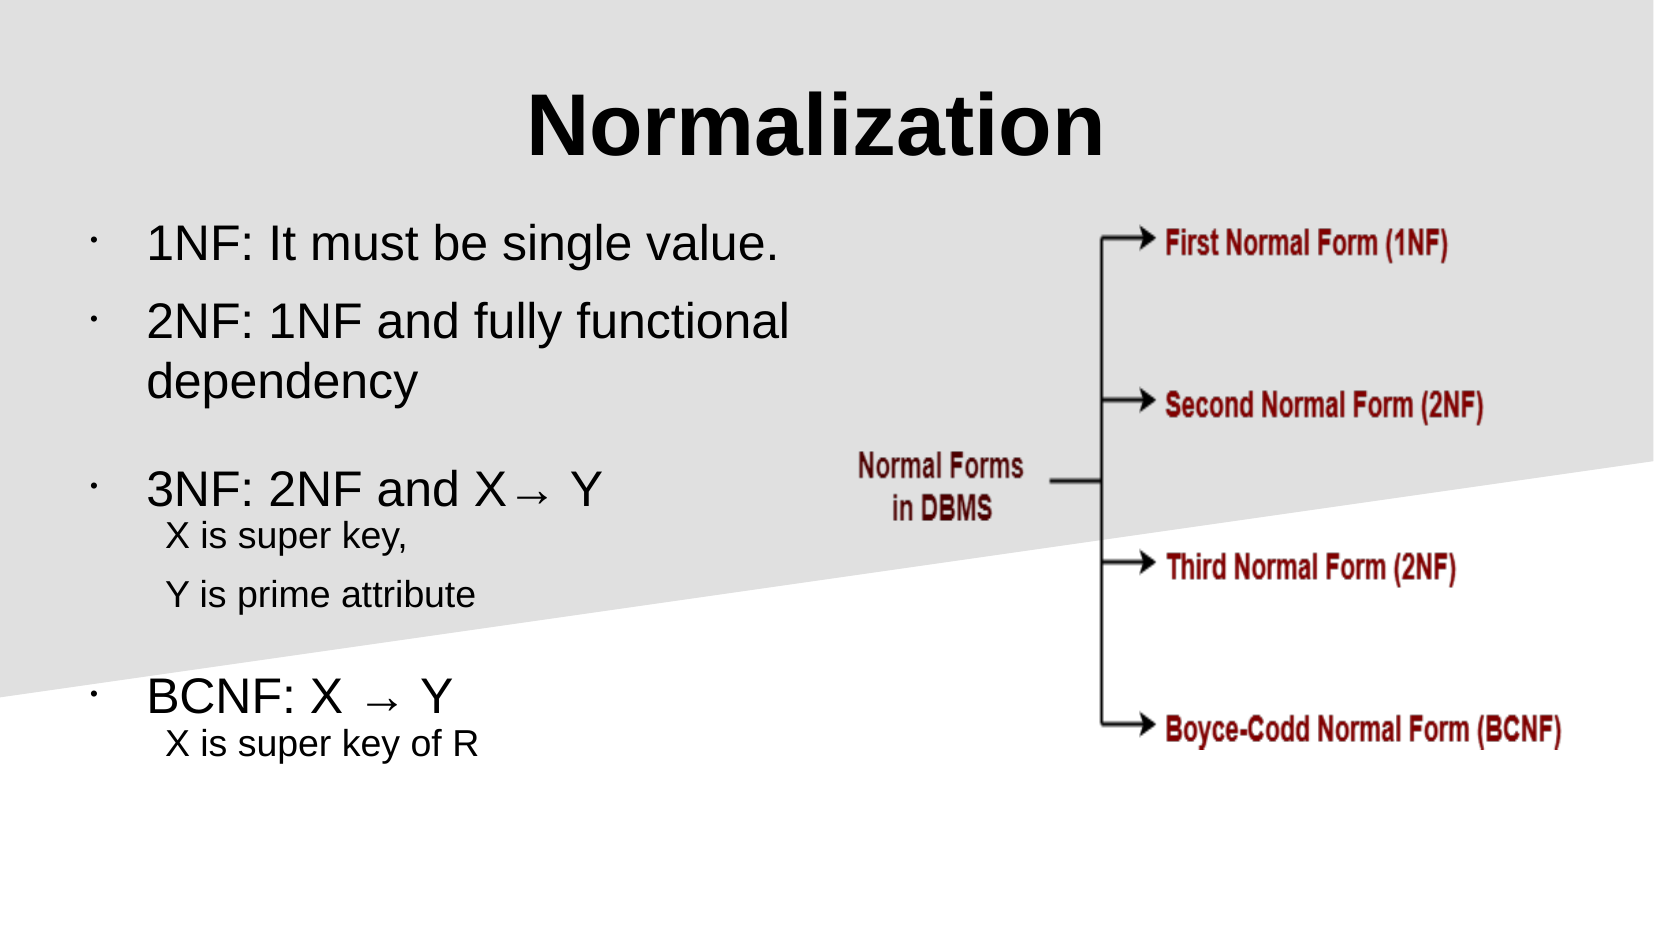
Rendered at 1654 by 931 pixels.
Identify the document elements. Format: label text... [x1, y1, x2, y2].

picture [854, 217, 1581, 750]
title Normalization [77, 42, 1555, 199]
list 1NF: It must be single value. 2NF: 1NF and fully functional dependency 3NF: 2NF and X→ Y X is super key, Y is prime attribute BCNF: X → Y X is super key of R [90, 210, 817, 840]
